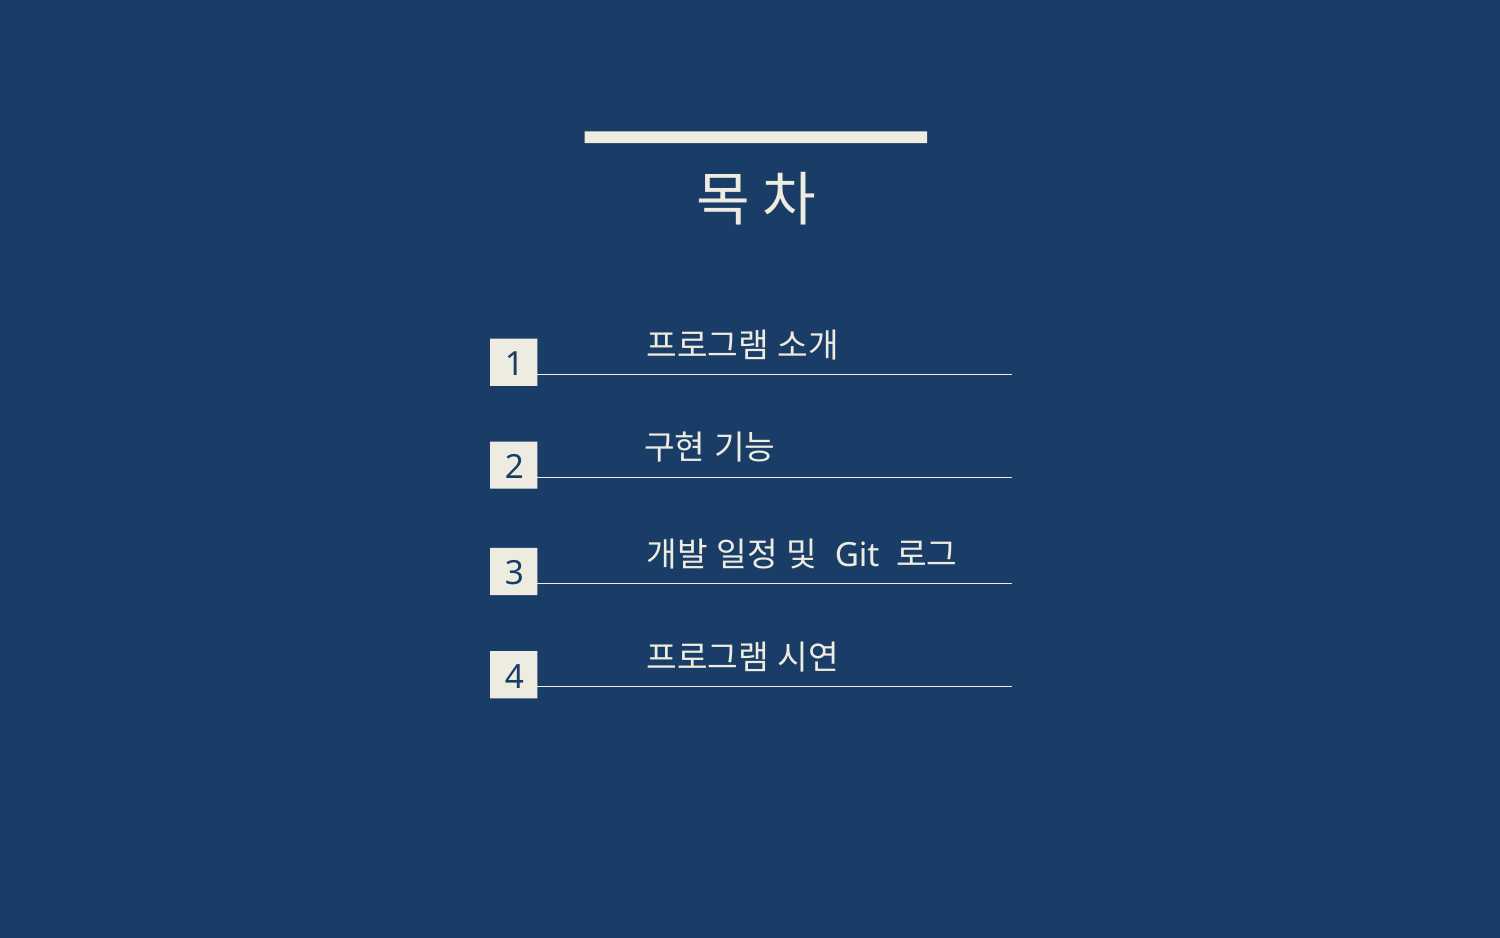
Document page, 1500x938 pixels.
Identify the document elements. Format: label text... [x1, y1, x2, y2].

text_box 1 [488, 337, 539, 388]
text_box 프로그램 시연 [631, 628, 1107, 684]
text_box [583, 129, 929, 145]
text_box 구현 기능 [629, 419, 1105, 474]
text_box 개발 일정 및 Git 로그 [631, 525, 1107, 581]
text_box 목차 [584, 155, 928, 240]
text_box 2 [488, 439, 539, 491]
text_box 프로그램 소개 [631, 316, 1107, 371]
text_box 3 [488, 546, 539, 597]
text_box 4 [488, 649, 539, 700]
